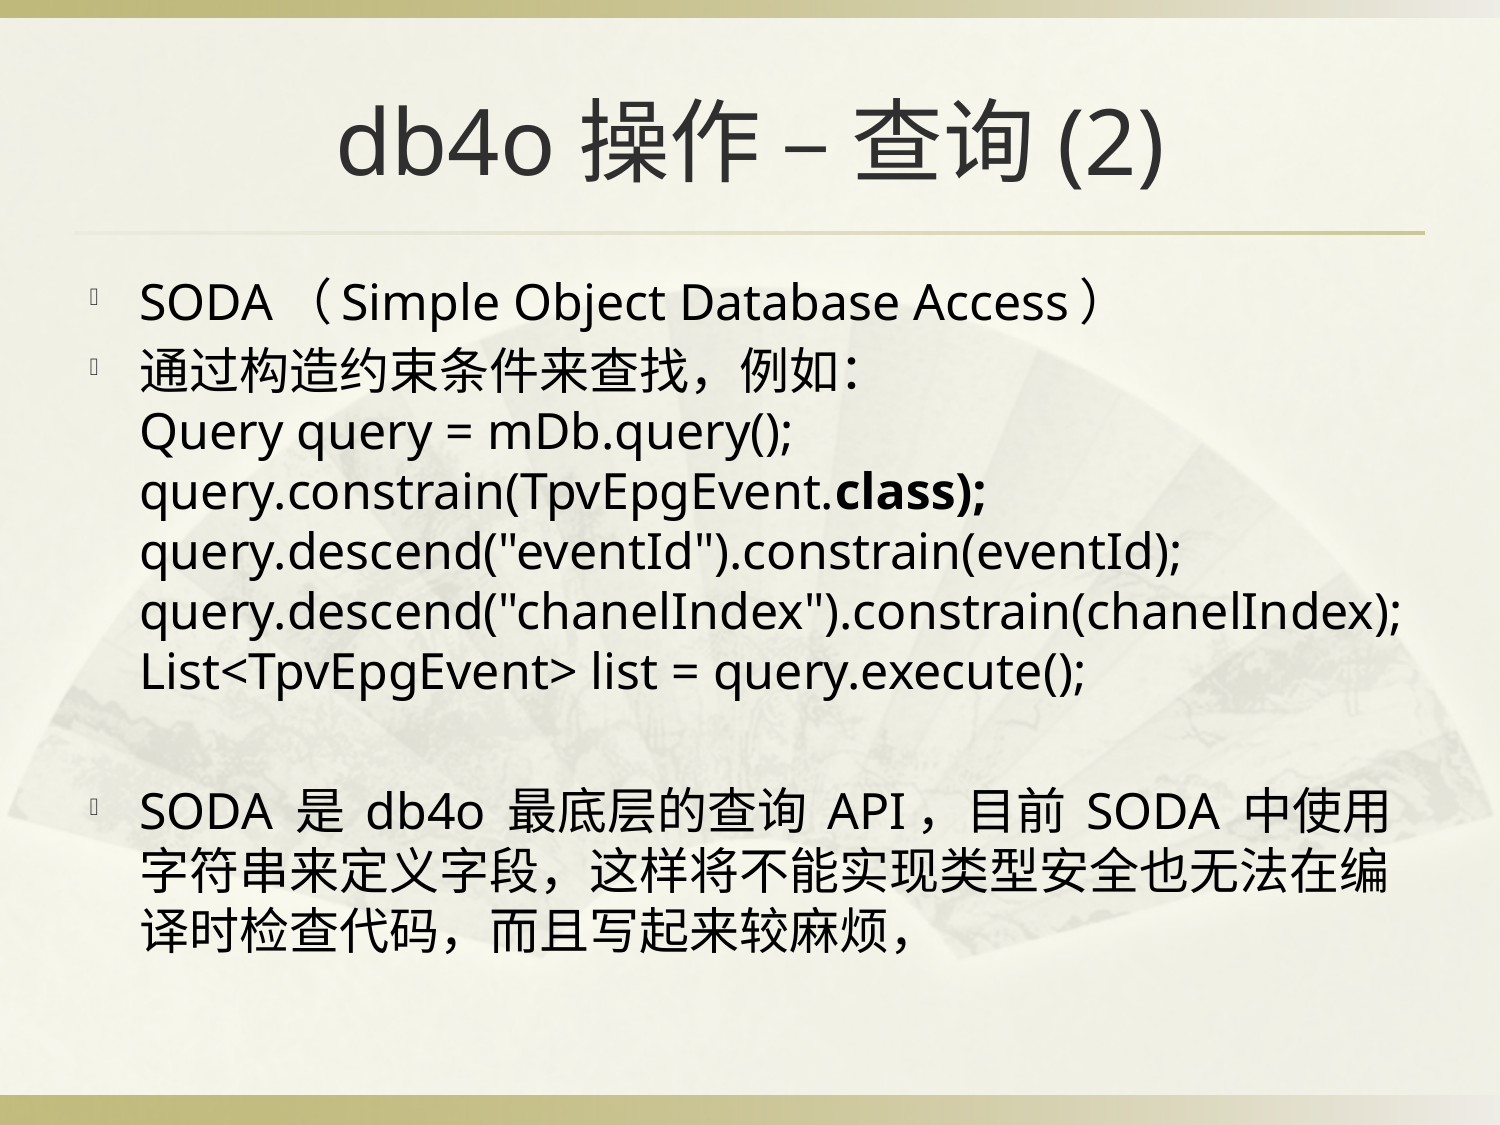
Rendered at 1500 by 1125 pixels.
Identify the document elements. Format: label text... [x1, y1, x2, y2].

list SODA（Simple Object Database Access） 通过构造约束条件来查找，例如： Query query = mDb.query(); query.constrain(TpvEpgEvent.class); query.descend("eventId").constrain(eventId); query.descend("chanelIndex").constrain(chanelIndex); List<TpvEpgEvent> list = query.execute(); SODA 是 db4o 最底层的查询 API，目前 SODA 中使用字符串来定义字段，这样将不能实现类型安全也无法在编译时检查代码，而且写起来较麻烦， [75, 262, 1425, 1032]
title db4o操作 – 查询(2) [75, 45, 1425, 233]
